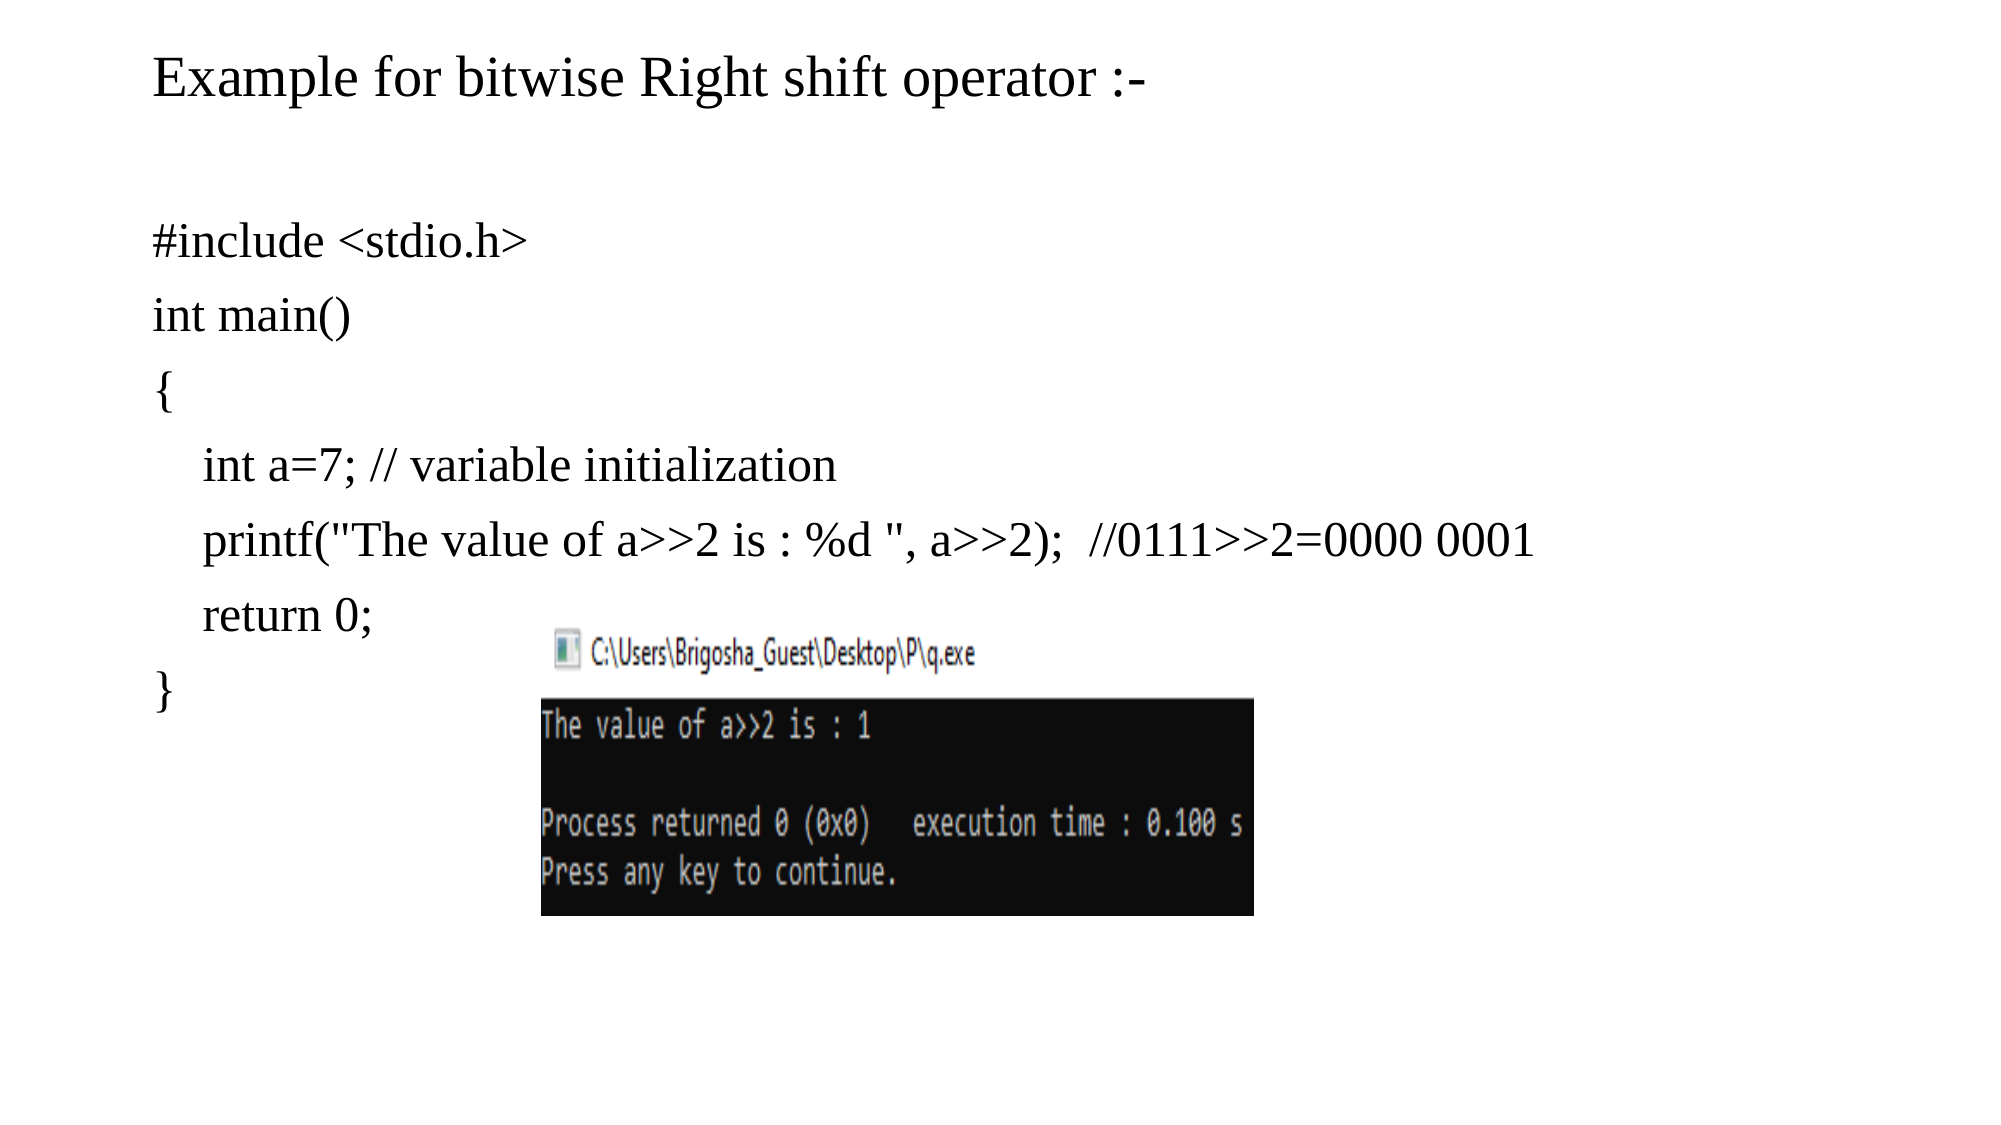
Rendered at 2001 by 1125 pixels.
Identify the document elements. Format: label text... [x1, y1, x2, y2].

list Example for bitwise Right shift operator :- #include <stdio.h> int main() { int a=7; // variable initialization printf("The value of a>>2 is : %d ", a>>2); //0111>>2=0000 0001 return 0; } [137, 38, 1863, 1014]
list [541, 608, 1254, 916]
